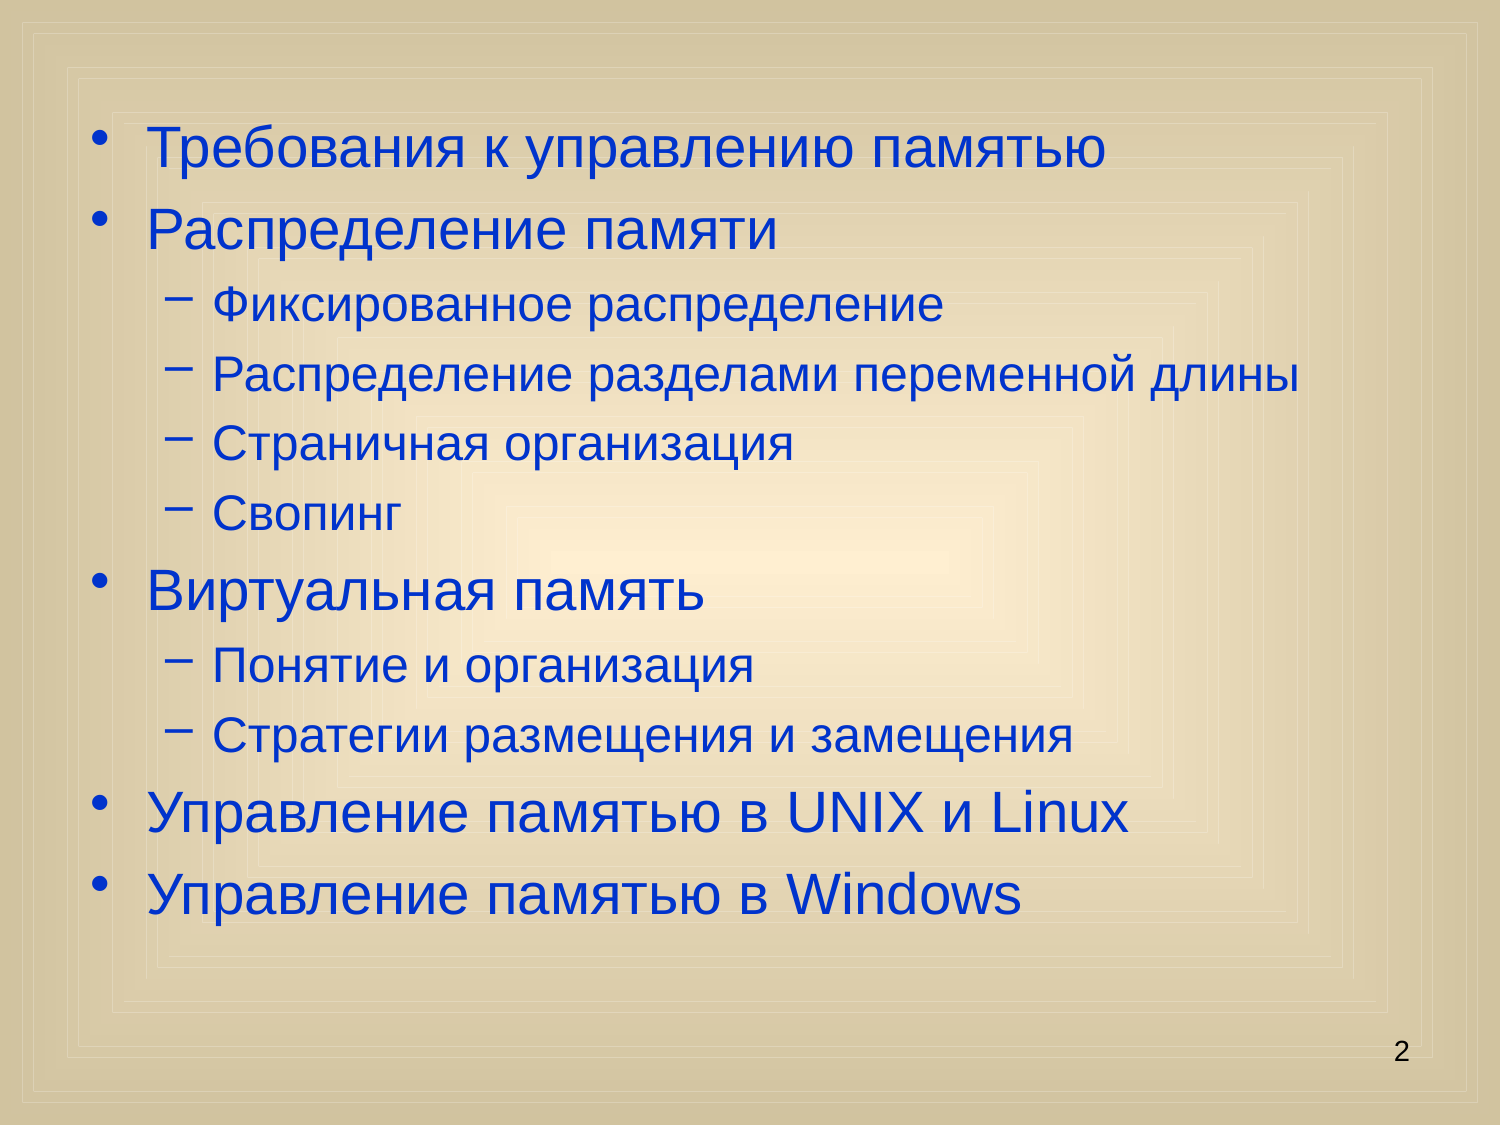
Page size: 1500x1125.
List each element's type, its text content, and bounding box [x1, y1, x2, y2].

list Требования к управлению памятью Распределение памяти Фиксированное распределение Распределение разделами переменной длины Страничная организация Свопинг Виртуальная память Понятие и организация Стратегии размещения и замещения Управление памятью в UNIX и Linux Управление памятью в Windows [74, 101, 1426, 1006]
slide_number 2 [1074, 1024, 1426, 1103]
